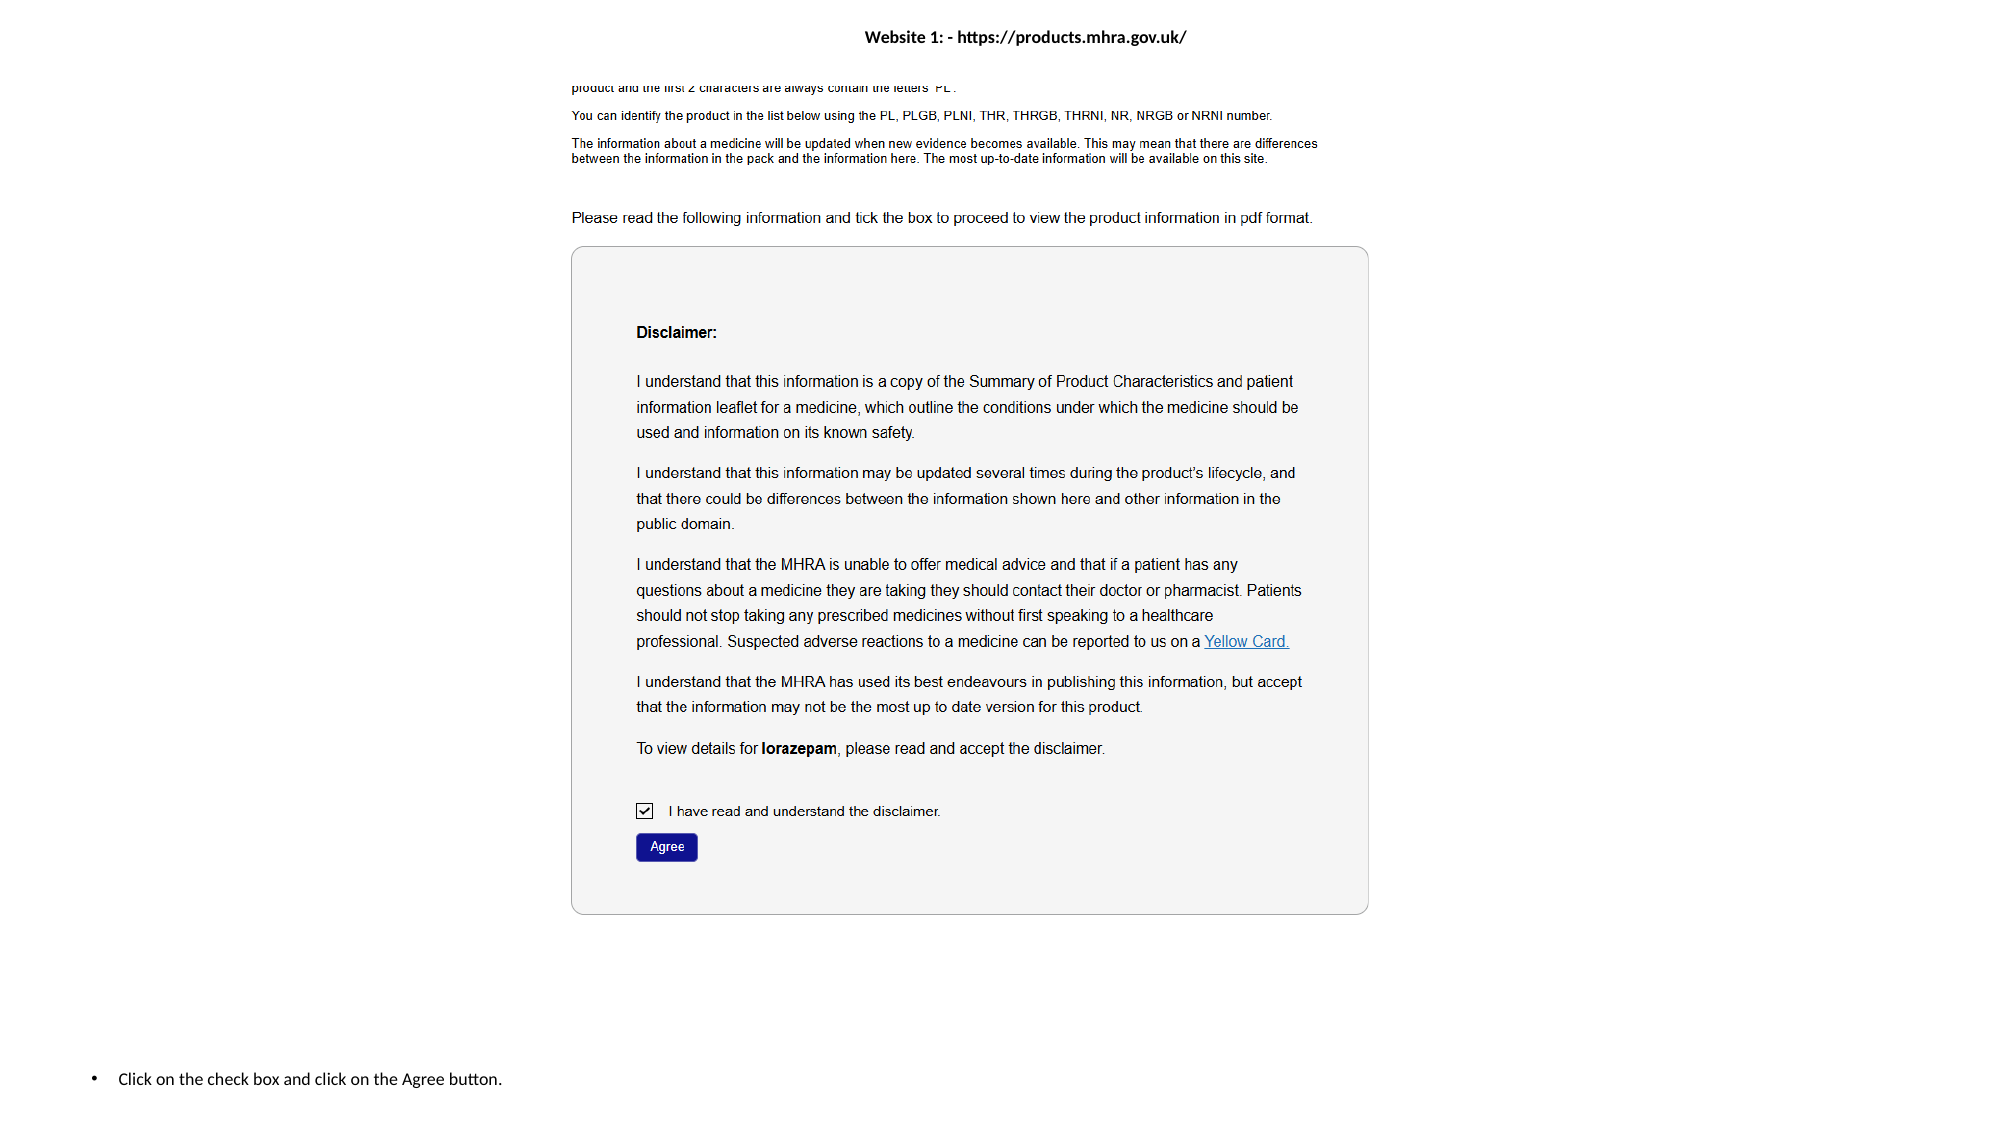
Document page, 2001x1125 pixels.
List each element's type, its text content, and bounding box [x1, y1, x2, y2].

list Website 1: - https://products.mhra.gov.uk/ Click on the check box and click on the Agree button. [22, 20, 1976, 1104]
picture [531, 86, 1394, 941]
